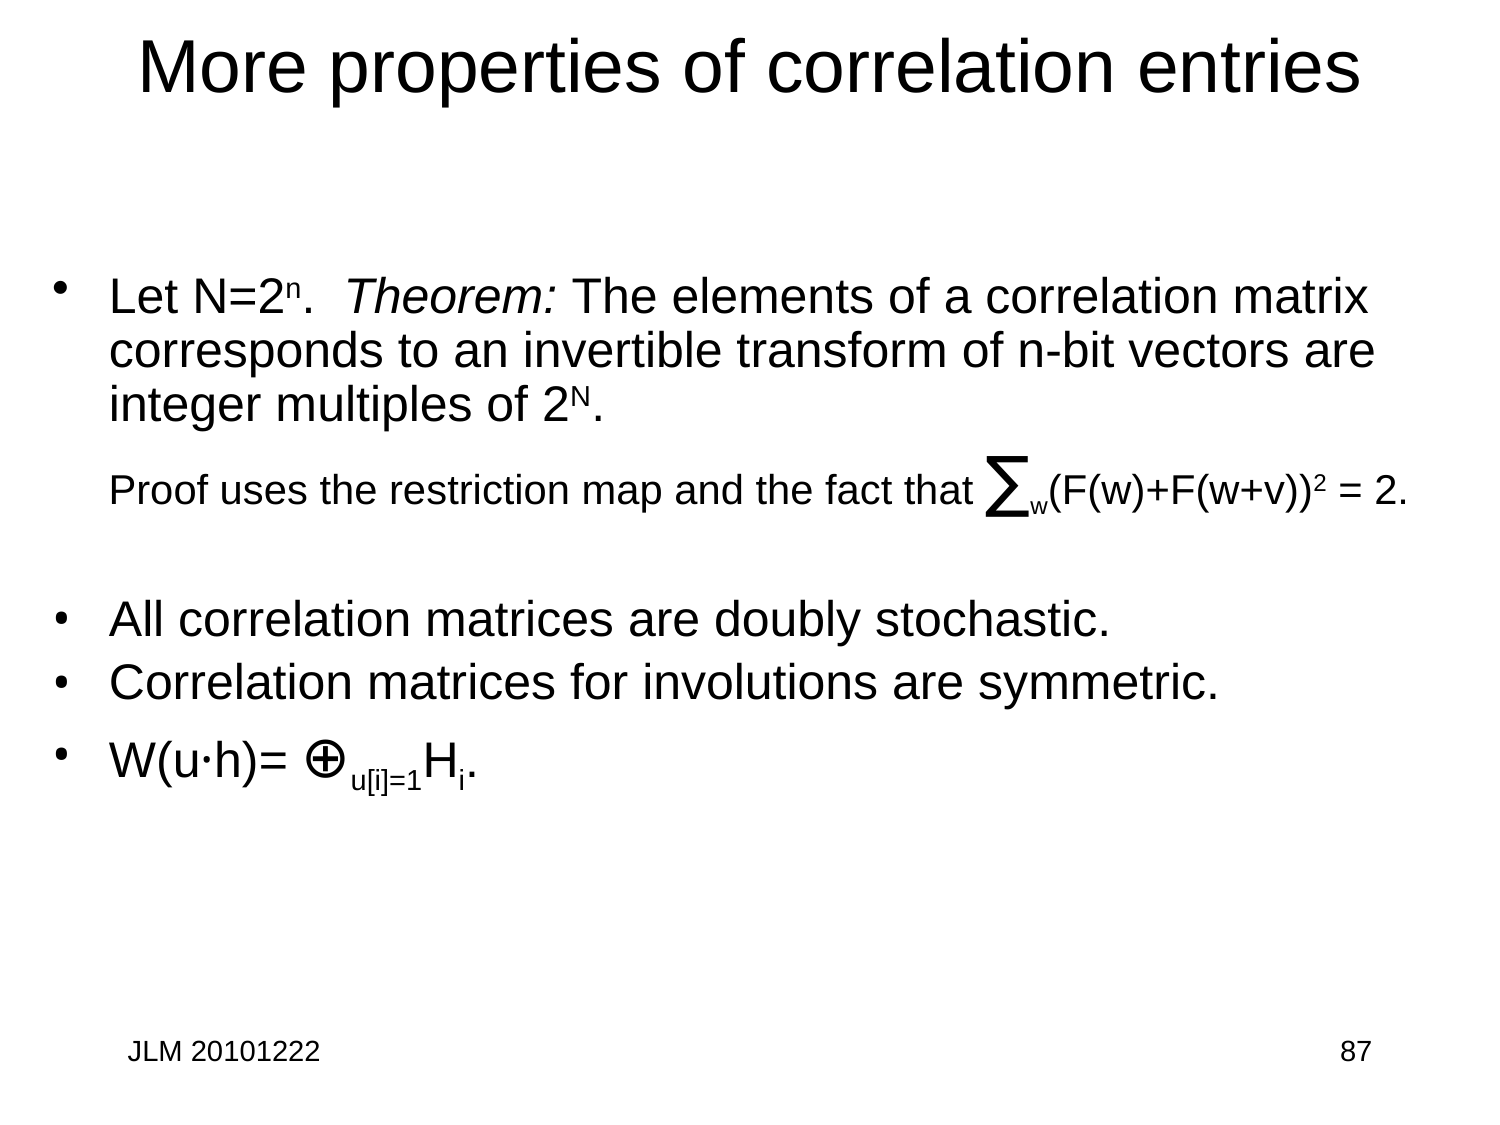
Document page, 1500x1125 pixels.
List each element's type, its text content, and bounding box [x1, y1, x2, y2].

slide_number 87 [1074, 1024, 1388, 1101]
list Let N=2n. Theorem: The elements of a correlation matrix corresponds to an invertible transform of n-bit vectors are integer multiples of 2N. Proof uses the restriction map and the fact that ∑w(F(w)+F(w+v))2 = 2. All correlation matrices are doubly stochastic. Correlation matrices for involutions are symmetric. W(u·h)= ⊕u[i]=1Hi. [37, 262, 1476, 951]
title More properties of correlation entries [112, 0, 1388, 126]
slide_number JLM 20101222 [111, 1024, 426, 1101]
